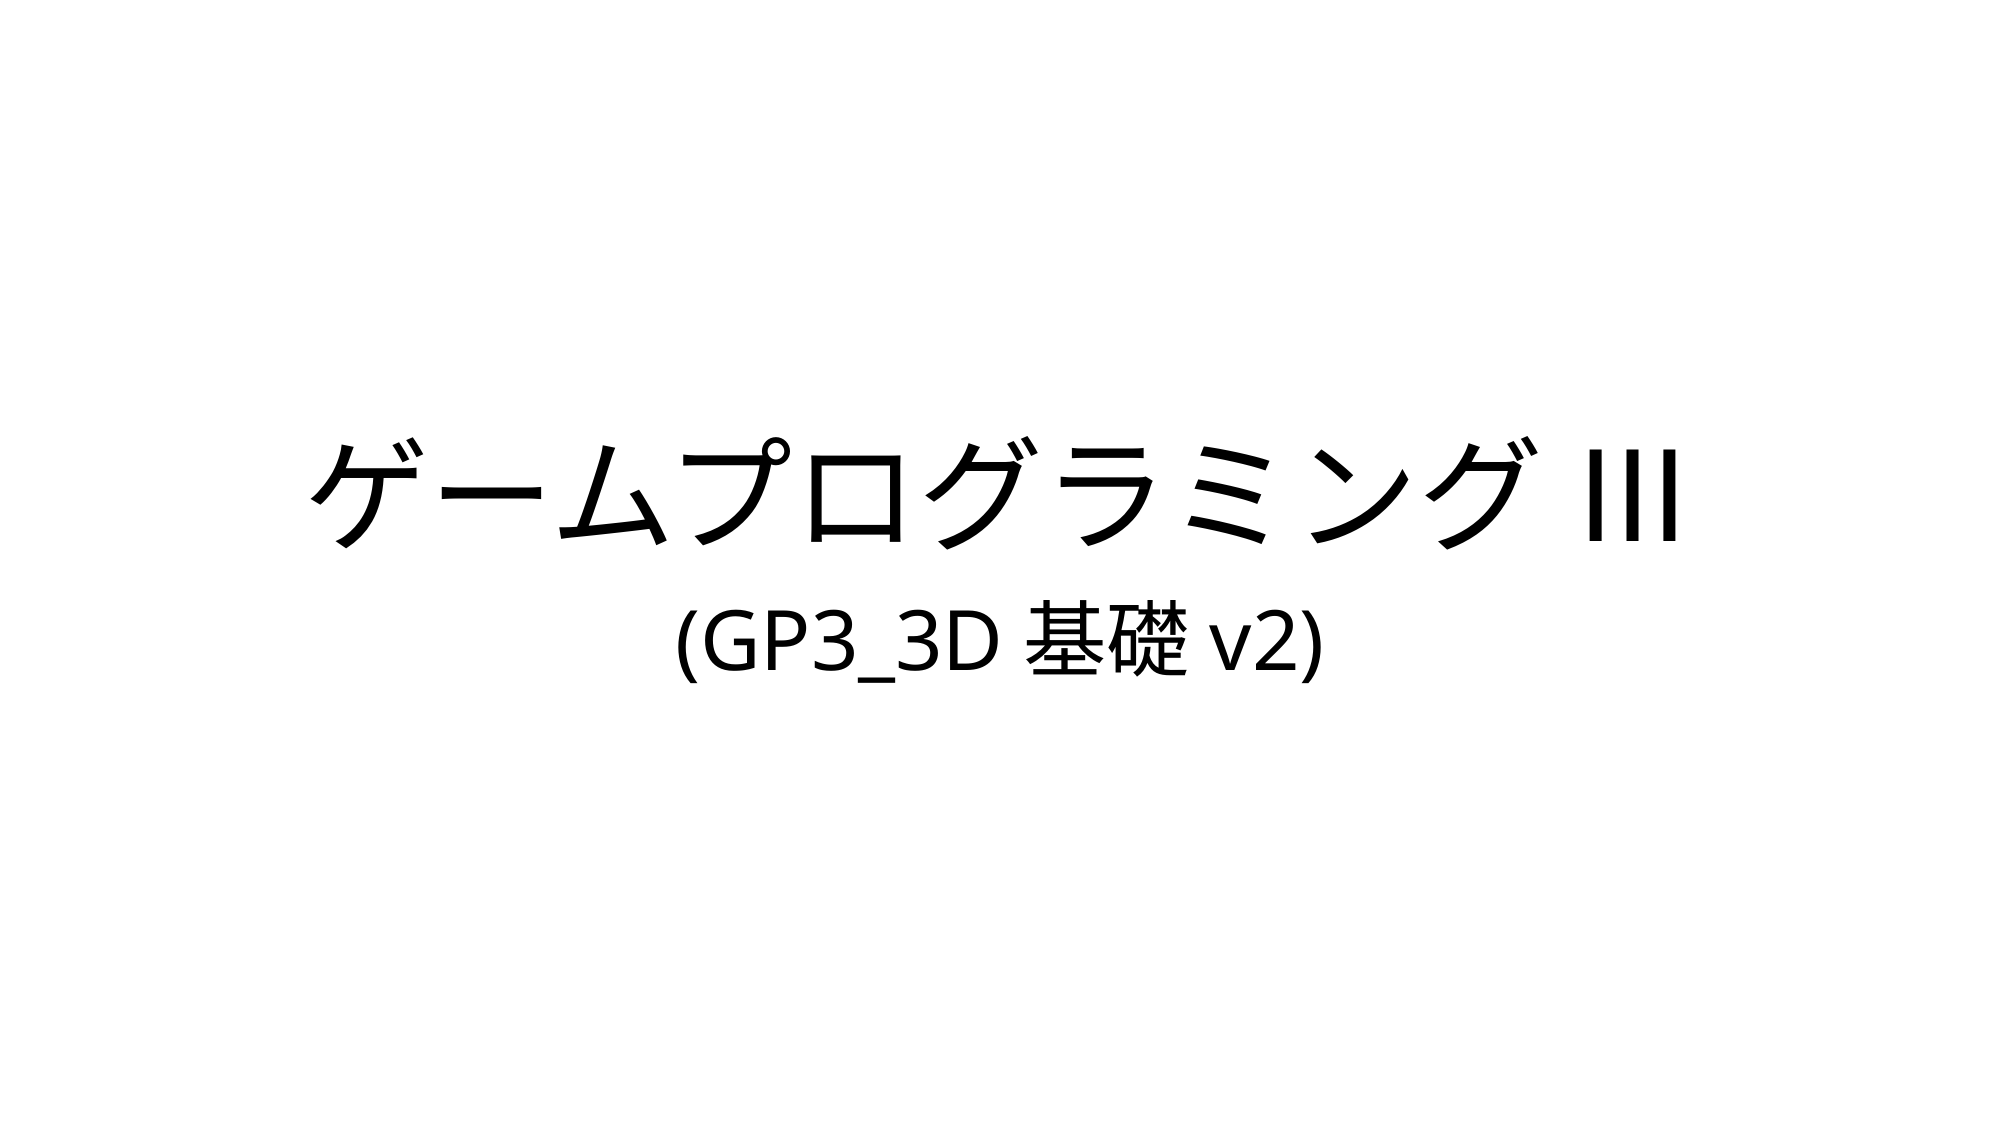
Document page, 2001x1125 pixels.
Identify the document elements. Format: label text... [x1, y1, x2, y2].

subtitle (GP3_3D基礎v2) [249, 590, 1750, 863]
title ゲームプログラミング Ⅲ [249, 184, 1750, 576]
